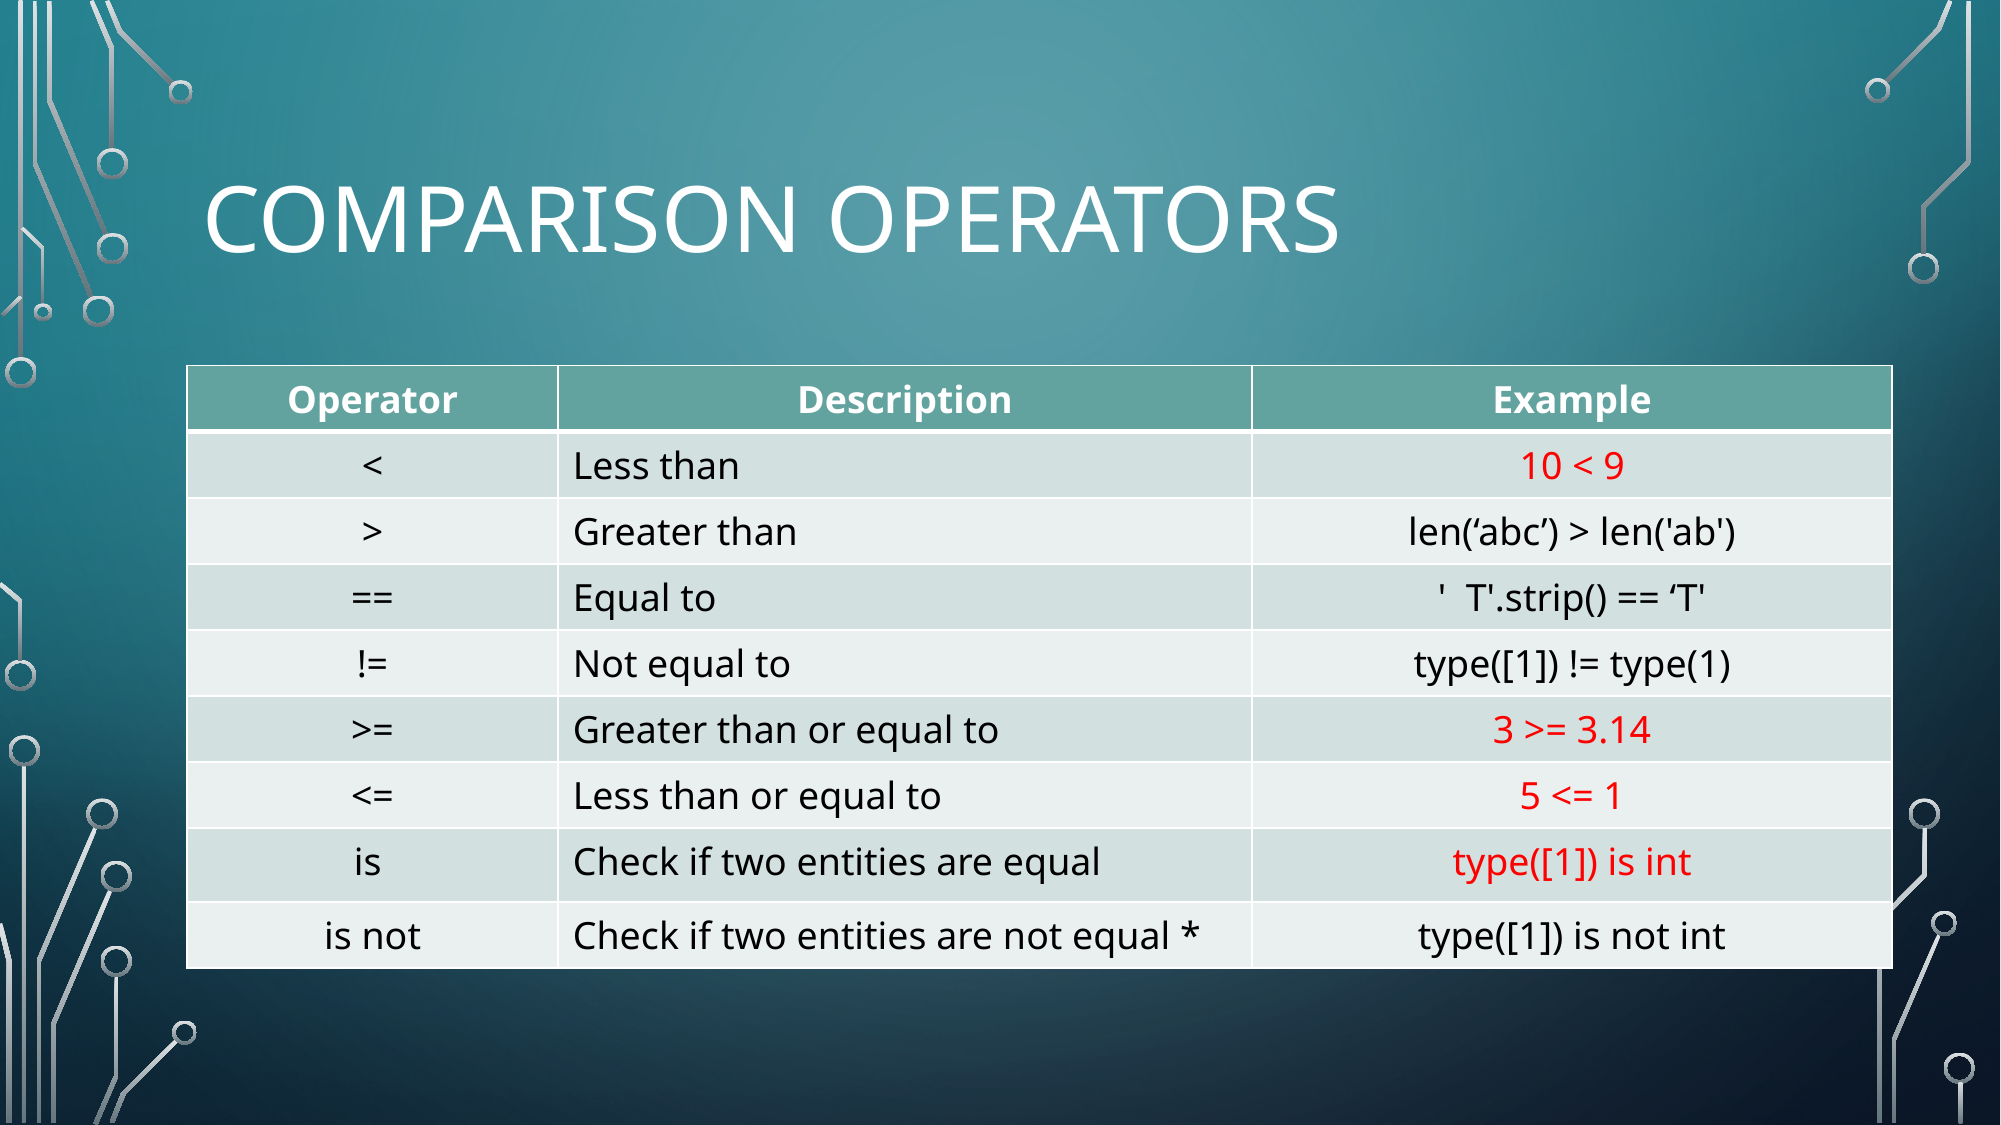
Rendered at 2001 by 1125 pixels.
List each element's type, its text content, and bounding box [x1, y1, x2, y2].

table_cell Greater than [559, 499, 1251, 563]
table_cell len(‘abc’) > len('ab') [1253, 499, 1891, 563]
table_cell == [188, 565, 557, 629]
table_cell Not equal to [559, 631, 1251, 695]
table_header Description [559, 366, 1251, 429]
table_header Operator [188, 366, 557, 429]
table_cell Equal to [559, 565, 1251, 629]
table_cell Less than or equal to [559, 763, 1251, 827]
table_cell < [188, 434, 557, 497]
table_cell type([1]) != type(1) [1253, 631, 1891, 695]
table_cell 5 <= 1 [1253, 763, 1891, 827]
table_cell ' T'.strip() == ‘T' [1253, 565, 1891, 629]
table_cell <= [188, 763, 557, 827]
table_cell Check if two entities are not equal * [559, 903, 1251, 967]
table_cell type([1]) is not int [1253, 903, 1891, 967]
table_cell Check if two entities are equal [559, 829, 1251, 901]
table_header Example [1253, 366, 1891, 429]
table_cell Greater than or equal to [559, 697, 1251, 761]
table_cell is [188, 829, 557, 901]
table_cell type([1]) is int [1253, 829, 1891, 901]
table_cell != [188, 631, 557, 695]
table_cell 3 >= 3.14 [1253, 697, 1891, 761]
table_cell Less than [559, 434, 1251, 497]
table_cell 10 < 9 [1253, 434, 1891, 497]
table_cell is not [188, 903, 557, 967]
title Comparison Operators [187, 101, 1813, 344]
table_cell > [188, 499, 557, 563]
table_cell >= [188, 697, 557, 761]
